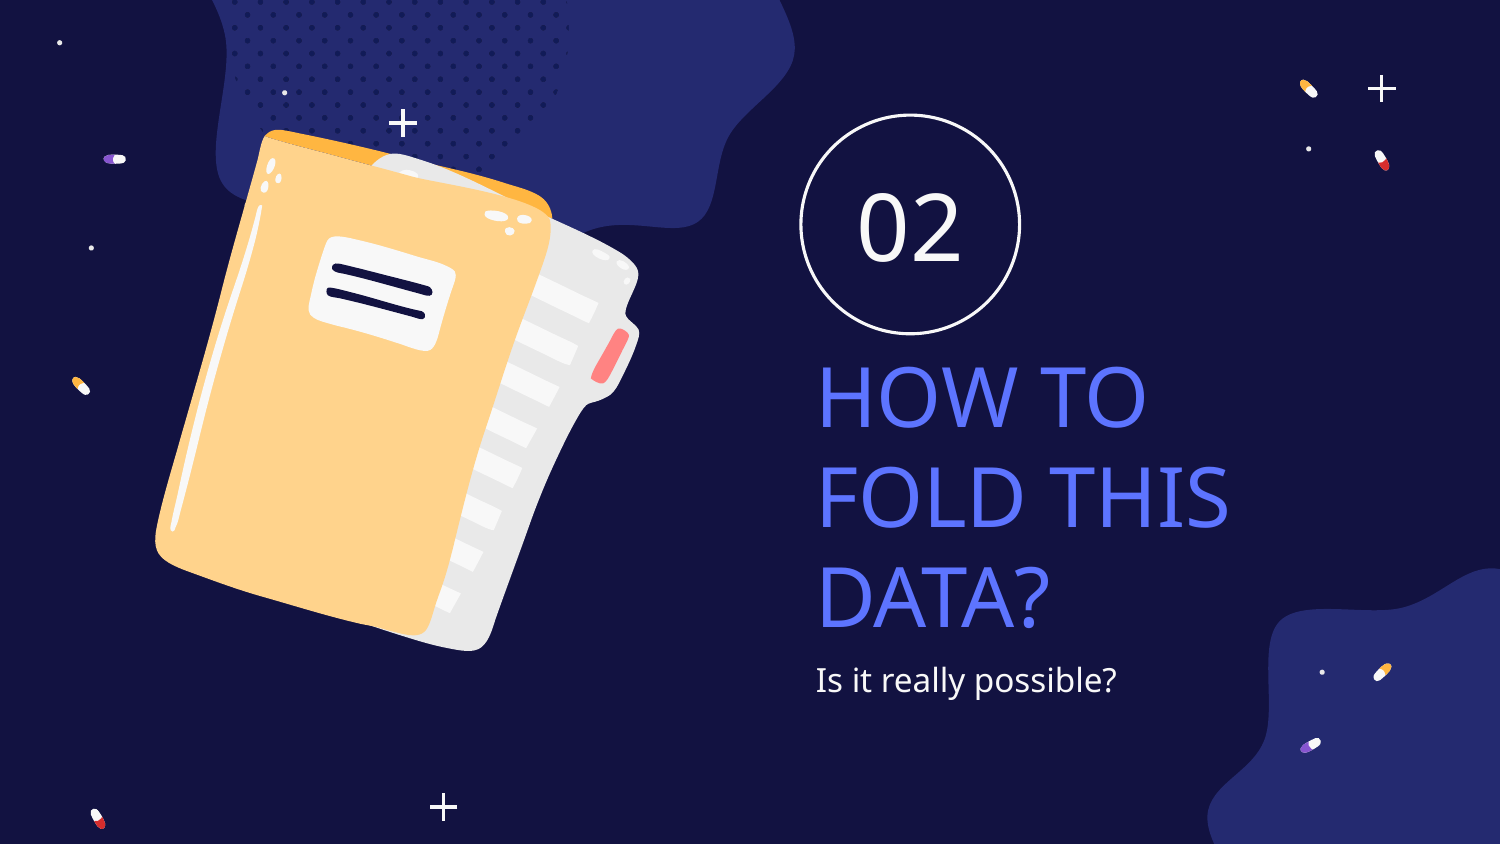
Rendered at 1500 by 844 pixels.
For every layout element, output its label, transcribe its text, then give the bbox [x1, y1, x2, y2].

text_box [152, 129, 641, 654]
title HOW TO FOLD THIS DATA? [800, 357, 1382, 631]
subtitle Is it really possible? [800, 630, 1251, 729]
title 02 [800, 155, 1020, 294]
text_box [825, 294, 995, 334]
picture [222, 0, 575, 129]
text_box [825, 115, 995, 155]
